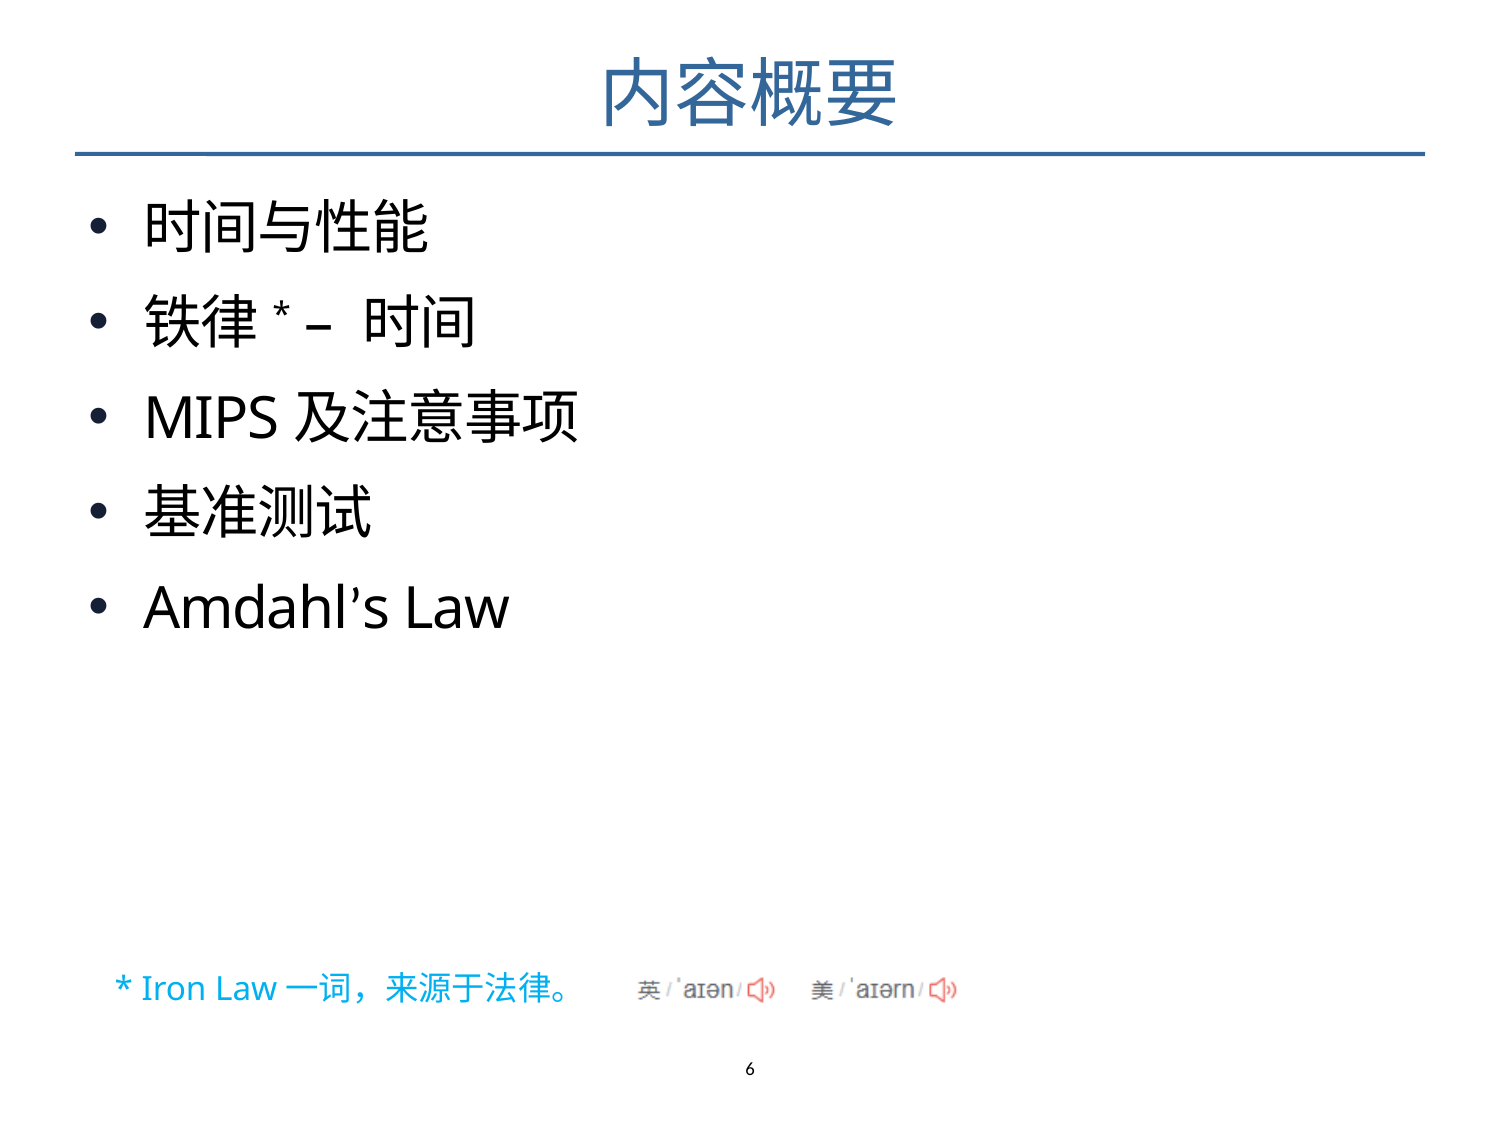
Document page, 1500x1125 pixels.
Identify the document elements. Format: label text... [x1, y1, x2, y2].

title 内容概要 [0, 34, 1500, 147]
text_box * Iron Law一词，来源于法律。 [99, 960, 600, 1015]
text_box 时间与性能 铁律* – 时间 MIPS及注意事项 基准测试 Amdahl’s Law [86, 190, 1419, 641]
picture [632, 961, 983, 1017]
slide_number 6 [603, 1048, 897, 1084]
